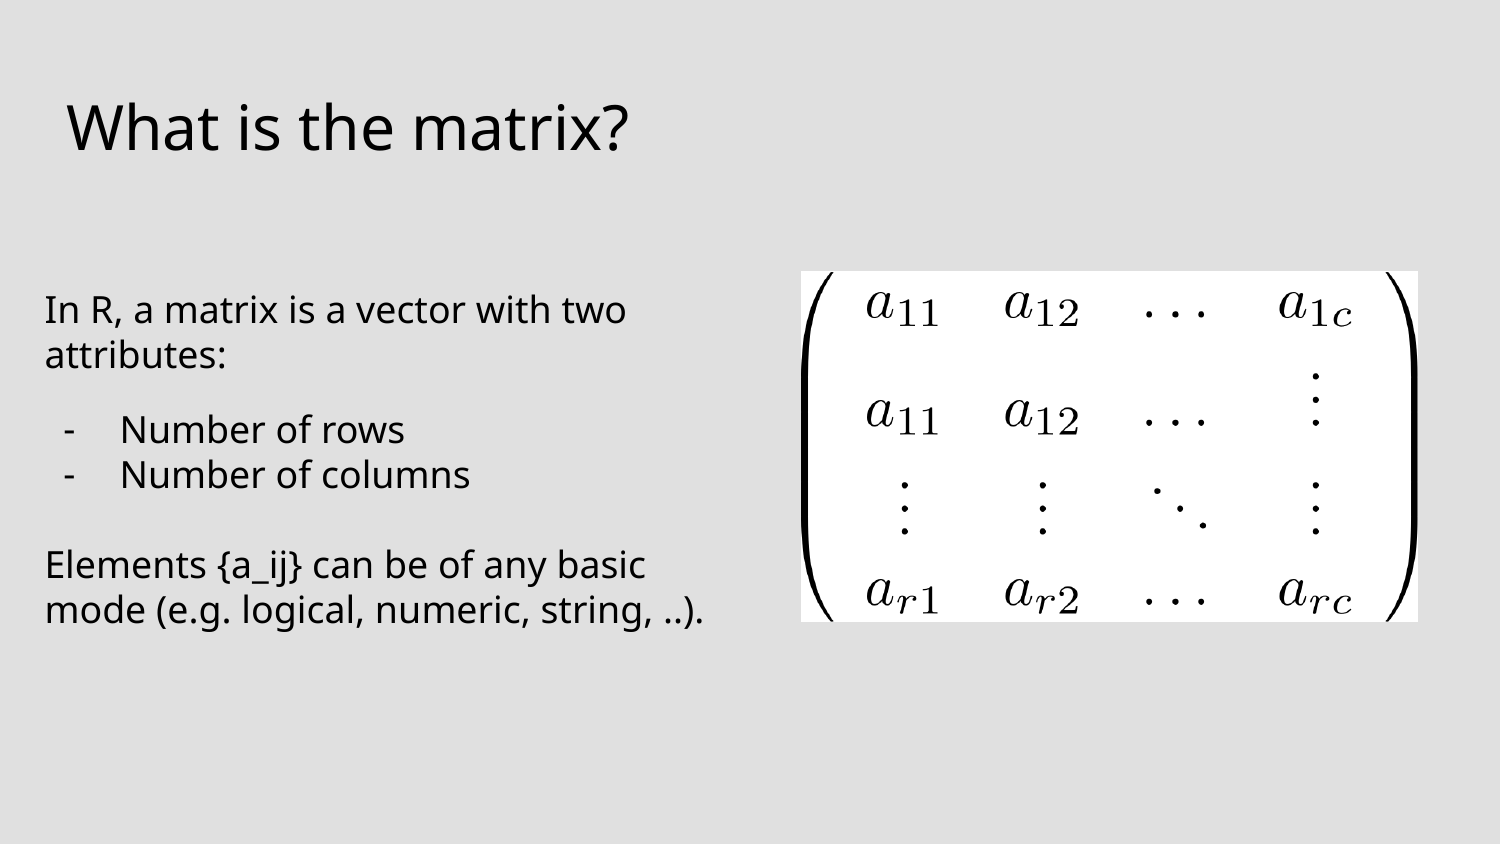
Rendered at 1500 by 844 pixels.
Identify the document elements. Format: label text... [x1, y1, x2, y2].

picture [801, 270, 1418, 622]
title What is the matrix? [51, 72, 1449, 167]
text_box In R, a matrix is a vector with two attributes: Number of rows Number of columns Elements {a_ij} can be of any basic mode (e.g. logical, numeric, string, ..). [29, 271, 771, 644]
